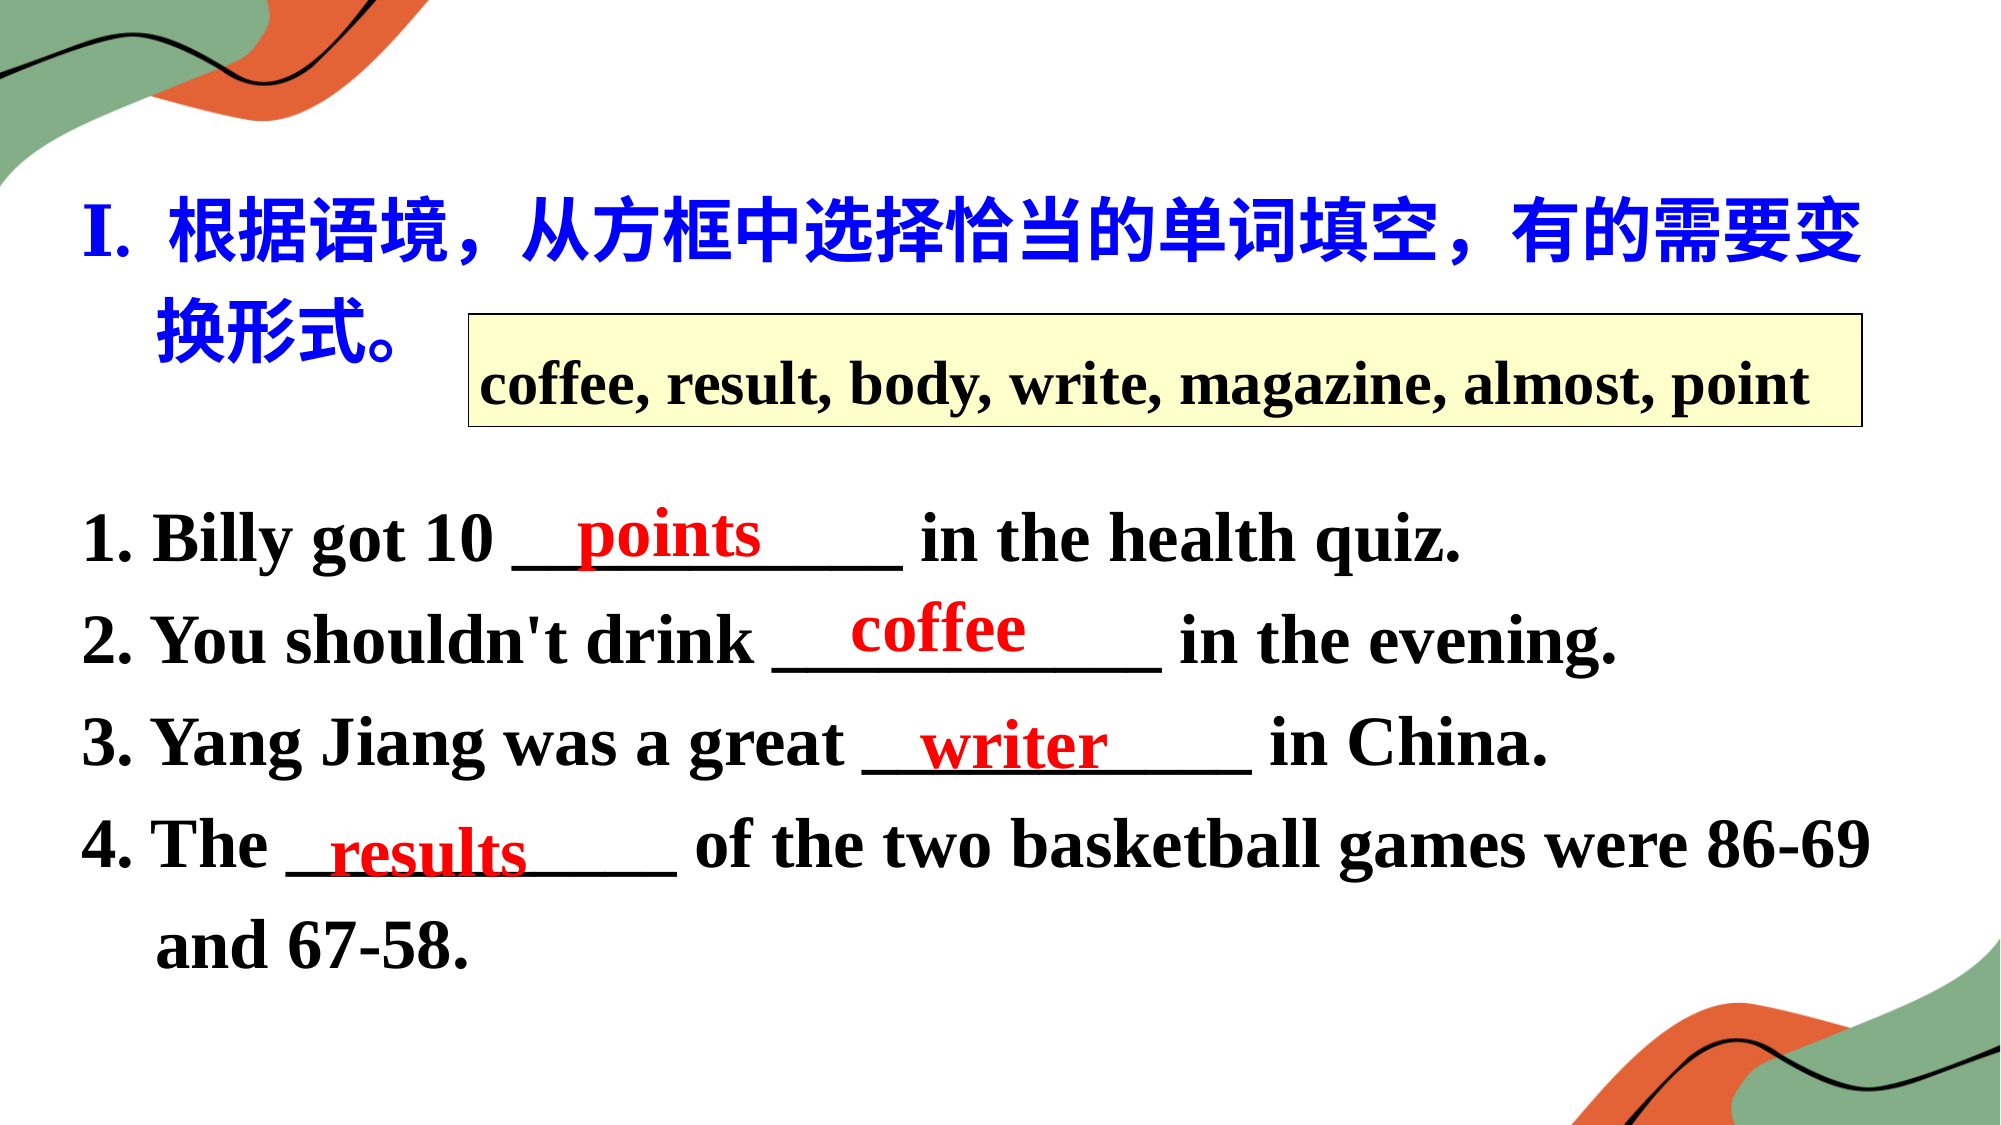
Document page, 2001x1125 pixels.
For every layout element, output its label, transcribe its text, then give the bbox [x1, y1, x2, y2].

picture [0, 0, 2001, 1125]
text_box writer [905, 673, 1249, 790]
table_header coffee, result, body, write, magazine, almost, point [469, 315, 1861, 426]
text_box points [562, 461, 859, 579]
text_box Ⅰ. 根据语境，从方框中选择恰当的单词填空，有的需要变换形式。 1. Billy got 10 ___________ in the health quiz. 2. You shouldn't drink ___________ in the evening. 3. Yang Jiang was a great ___________ in China. 4. The ___________ of the two basketball games were 86-69 and 67-58. [66, 160, 1934, 991]
text_box results [314, 780, 622, 898]
text_box coffee [835, 555, 1167, 673]
